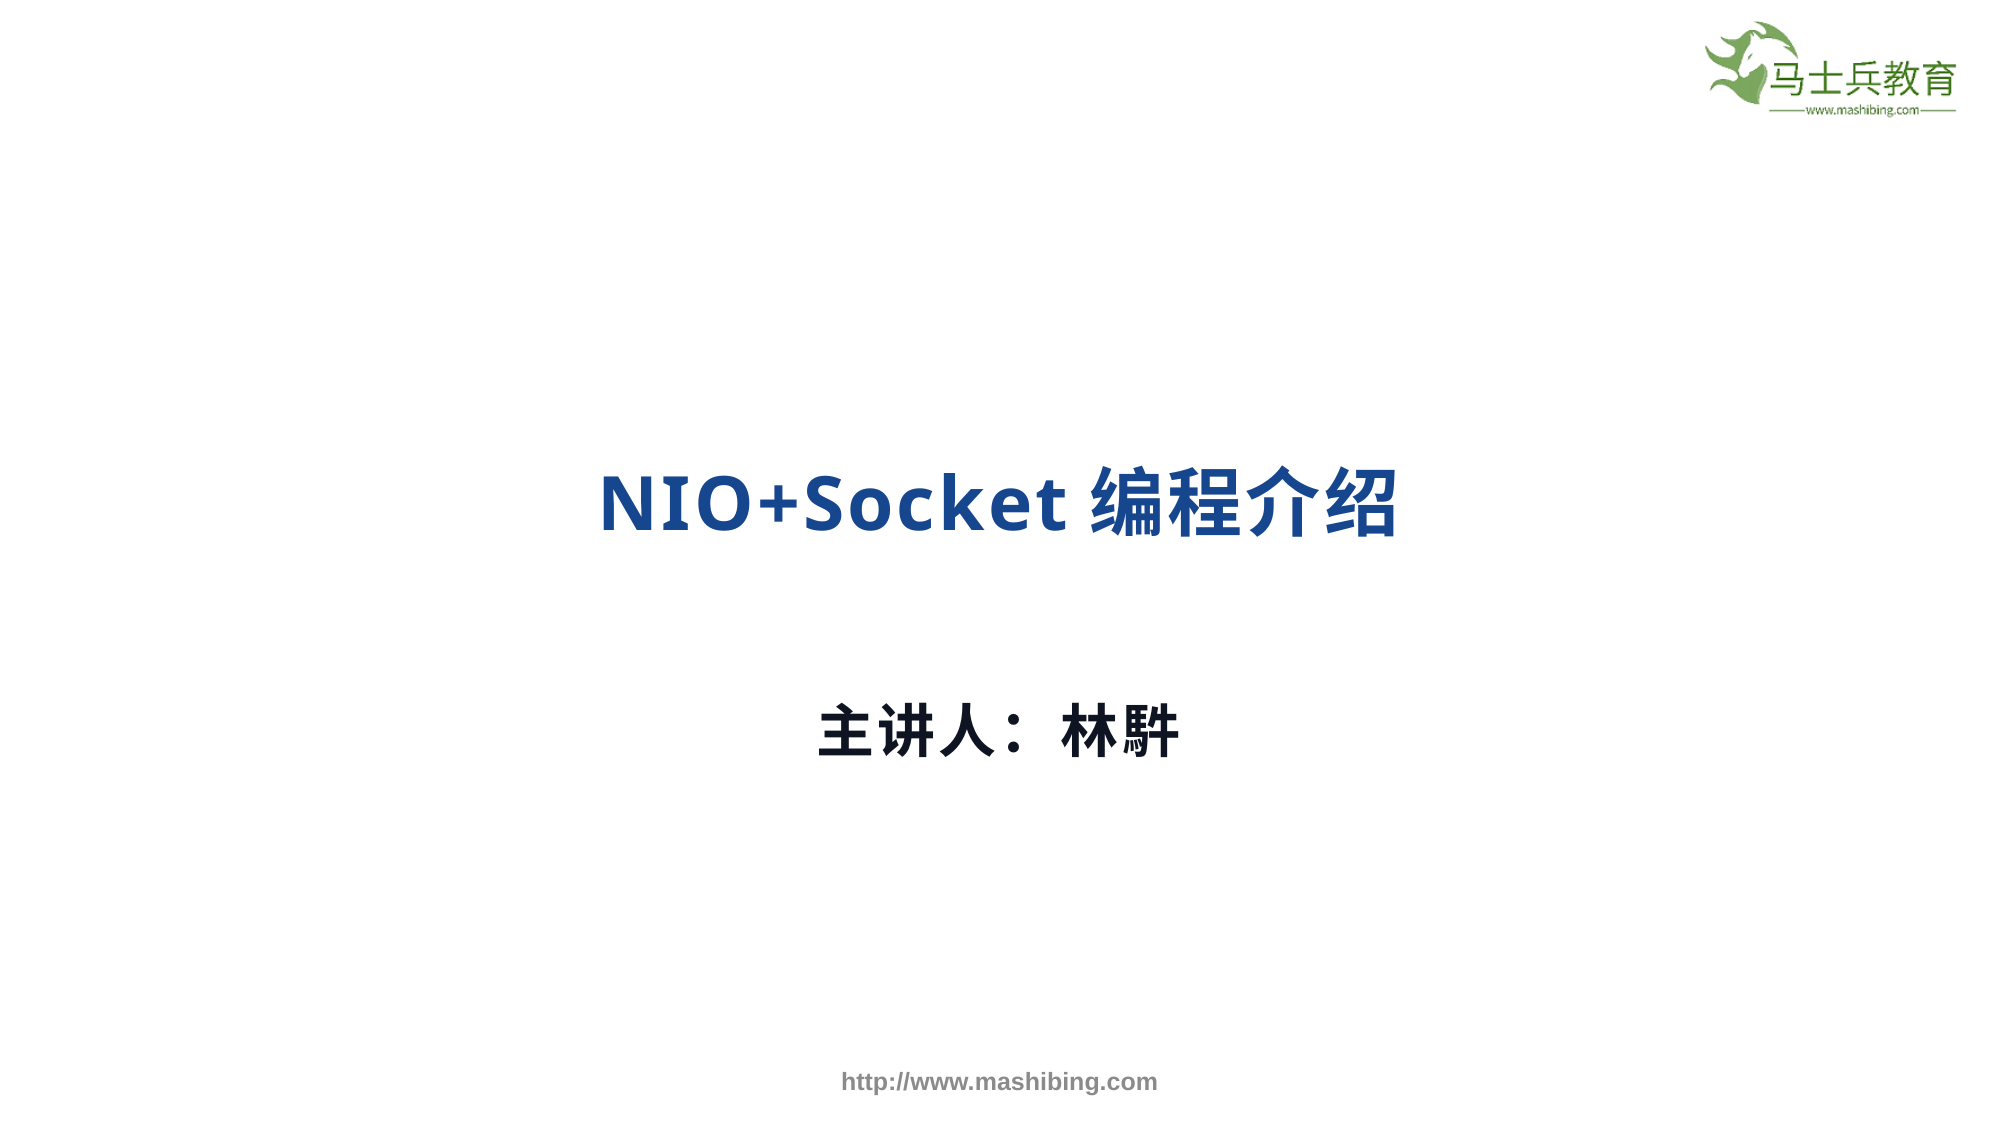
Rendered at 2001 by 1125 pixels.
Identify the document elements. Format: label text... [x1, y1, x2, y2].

picture [1702, 21, 1975, 127]
list 主讲人：林䭽 [525, 638, 1472, 754]
list NIO+Socket编程介绍 [173, 420, 1825, 563]
